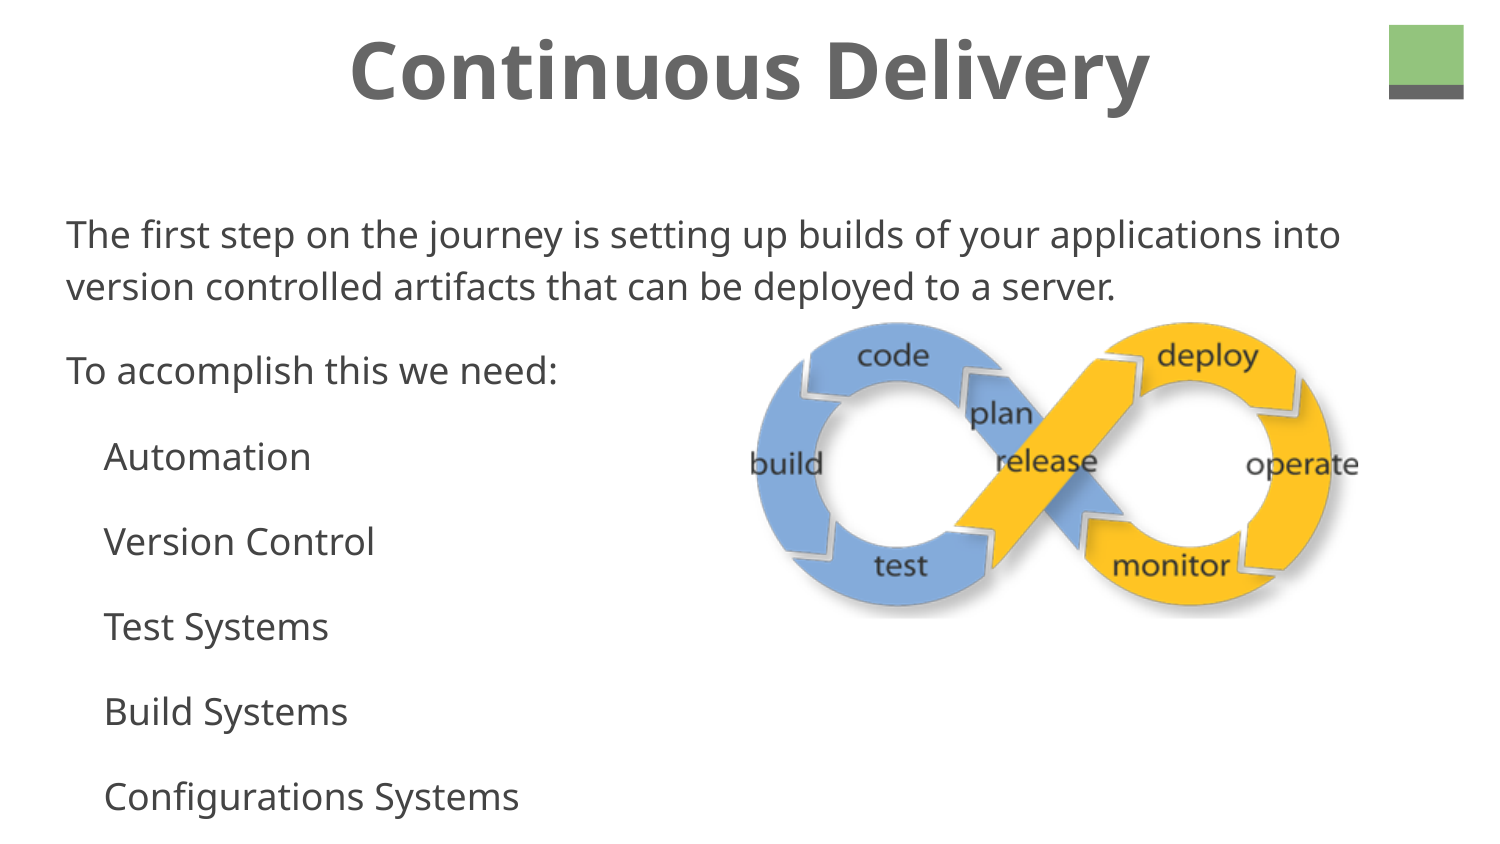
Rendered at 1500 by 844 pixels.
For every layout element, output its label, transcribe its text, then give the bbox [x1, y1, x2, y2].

title Continuous Delivery [51, 5, 1449, 100]
picture [741, 311, 1368, 627]
list The first step on the journey is setting up builds of your applications into version controlled artifacts that can be deployed to a server. To accomplish this we need: Automation Version Control Test Systems Build Systems Configurations Systems Deployment Systems Monitoring Systems [51, 189, 1449, 750]
